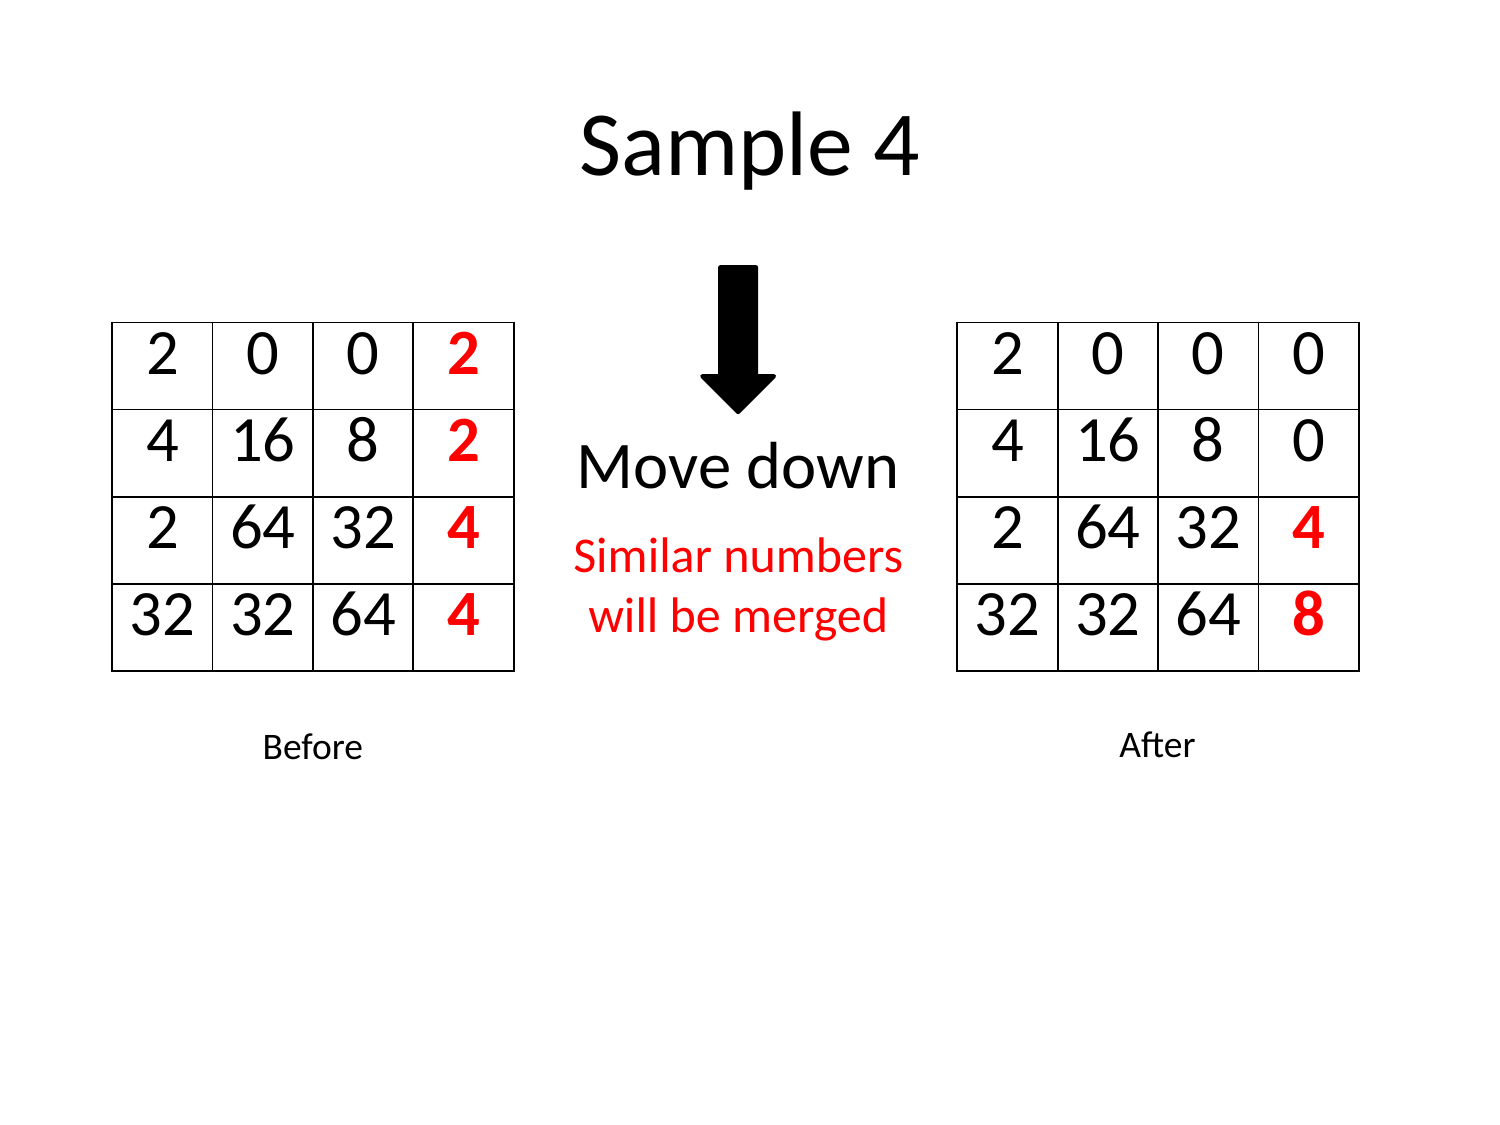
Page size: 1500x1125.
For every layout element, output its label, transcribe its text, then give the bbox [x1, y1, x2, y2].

table_header 2 [113, 323, 212, 409]
text_box Move down [557, 414, 919, 510]
table_cell 32 [213, 585, 312, 670]
title Sample 4 [75, 45, 1425, 233]
table_cell 64 [314, 585, 412, 670]
table_cell 2 [958, 498, 1057, 583]
table_header 0 [1159, 323, 1258, 409]
text_box [700, 265, 776, 415]
table_cell 4 [958, 410, 1057, 496]
table_cell 32 [314, 498, 412, 583]
text_box After [986, 712, 1329, 772]
table_cell 2 [113, 498, 212, 583]
table_cell 64 [1159, 585, 1258, 670]
table_header 0 [1259, 323, 1358, 409]
table_cell 8 [1159, 410, 1258, 496]
text_box Similar numbers will be merged [537, 515, 939, 650]
table_cell 4 [113, 410, 212, 496]
table_cell 0 [1259, 410, 1358, 496]
table_cell 8 [1259, 585, 1358, 670]
table_cell 4 [414, 498, 513, 583]
table_header 2 [414, 323, 513, 409]
table_cell 4 [414, 585, 513, 670]
table_cell 64 [1059, 498, 1157, 583]
table_cell 2 [414, 410, 513, 496]
table_cell 64 [213, 498, 312, 583]
table_header 0 [1059, 323, 1157, 409]
table_header 2 [958, 323, 1057, 409]
table_cell 4 [1259, 498, 1358, 583]
table_cell 32 [958, 585, 1057, 670]
table_cell 16 [213, 410, 312, 496]
table_header 0 [314, 323, 412, 409]
table_header 0 [213, 323, 312, 409]
table_cell 32 [1159, 498, 1258, 583]
table_cell 16 [1059, 410, 1157, 496]
table_cell 32 [113, 585, 212, 670]
table_cell 32 [1059, 585, 1157, 670]
table_cell 8 [314, 410, 412, 496]
text_box Before [141, 714, 485, 775]
